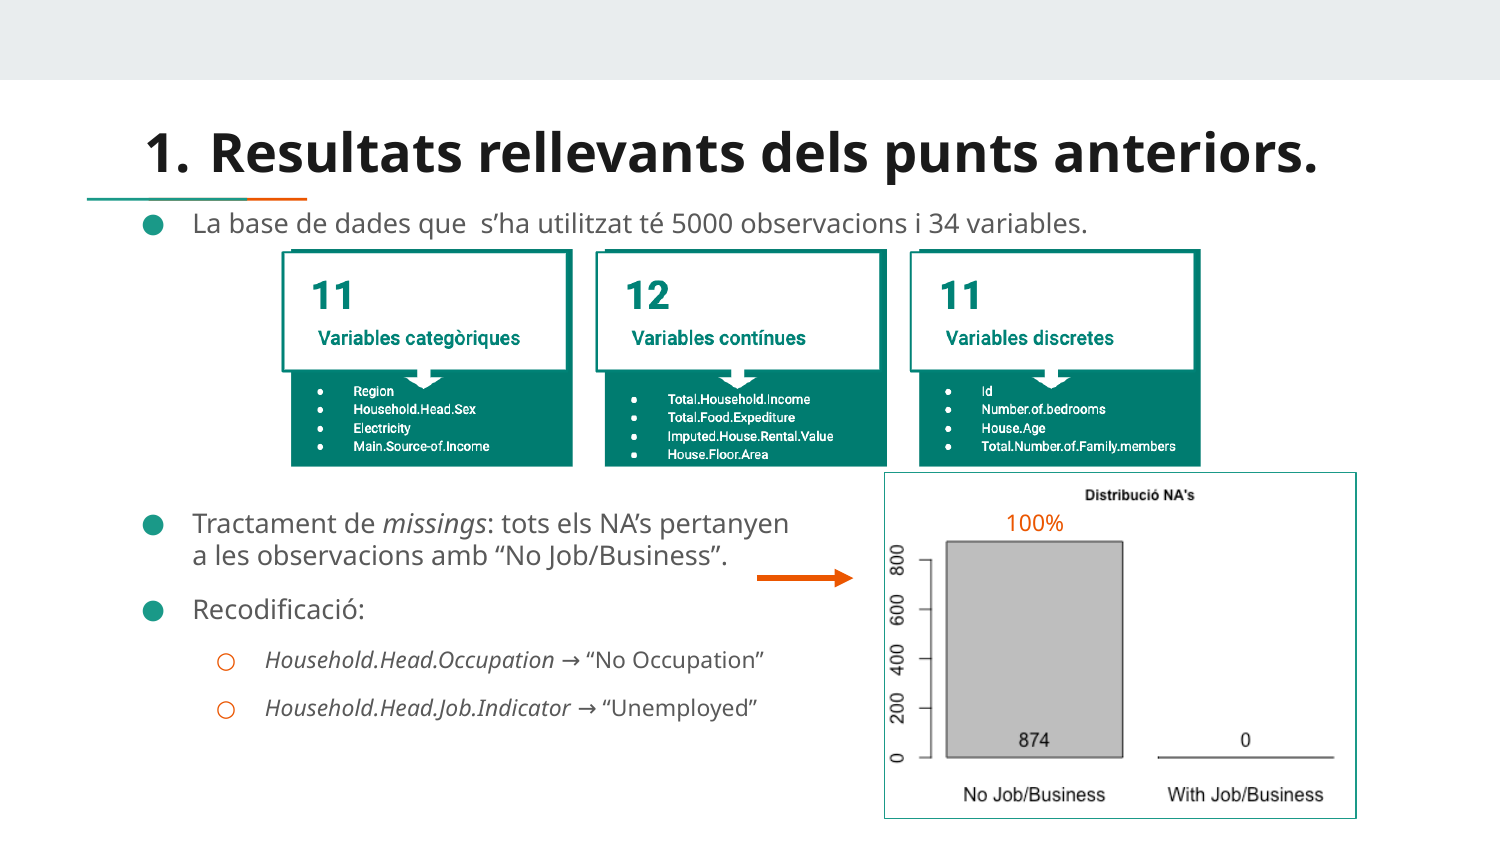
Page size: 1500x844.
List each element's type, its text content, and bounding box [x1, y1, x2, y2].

title Resultats rellevants dels punts anteriors. [119, 103, 1381, 191]
list La base de dades que s’ha utilitzat té 5000 observacions i 34 variables. [102, 191, 1381, 268]
picture [276, 243, 1356, 819]
list Tractament de missings: tots els NA’s pertanyen a les observacions amb “No Job/Business”. Recodificació: Household.Head.Occupation → “No Occupation” Household.Head.Job.Indicator → “Unemployed” [102, 491, 820, 806]
